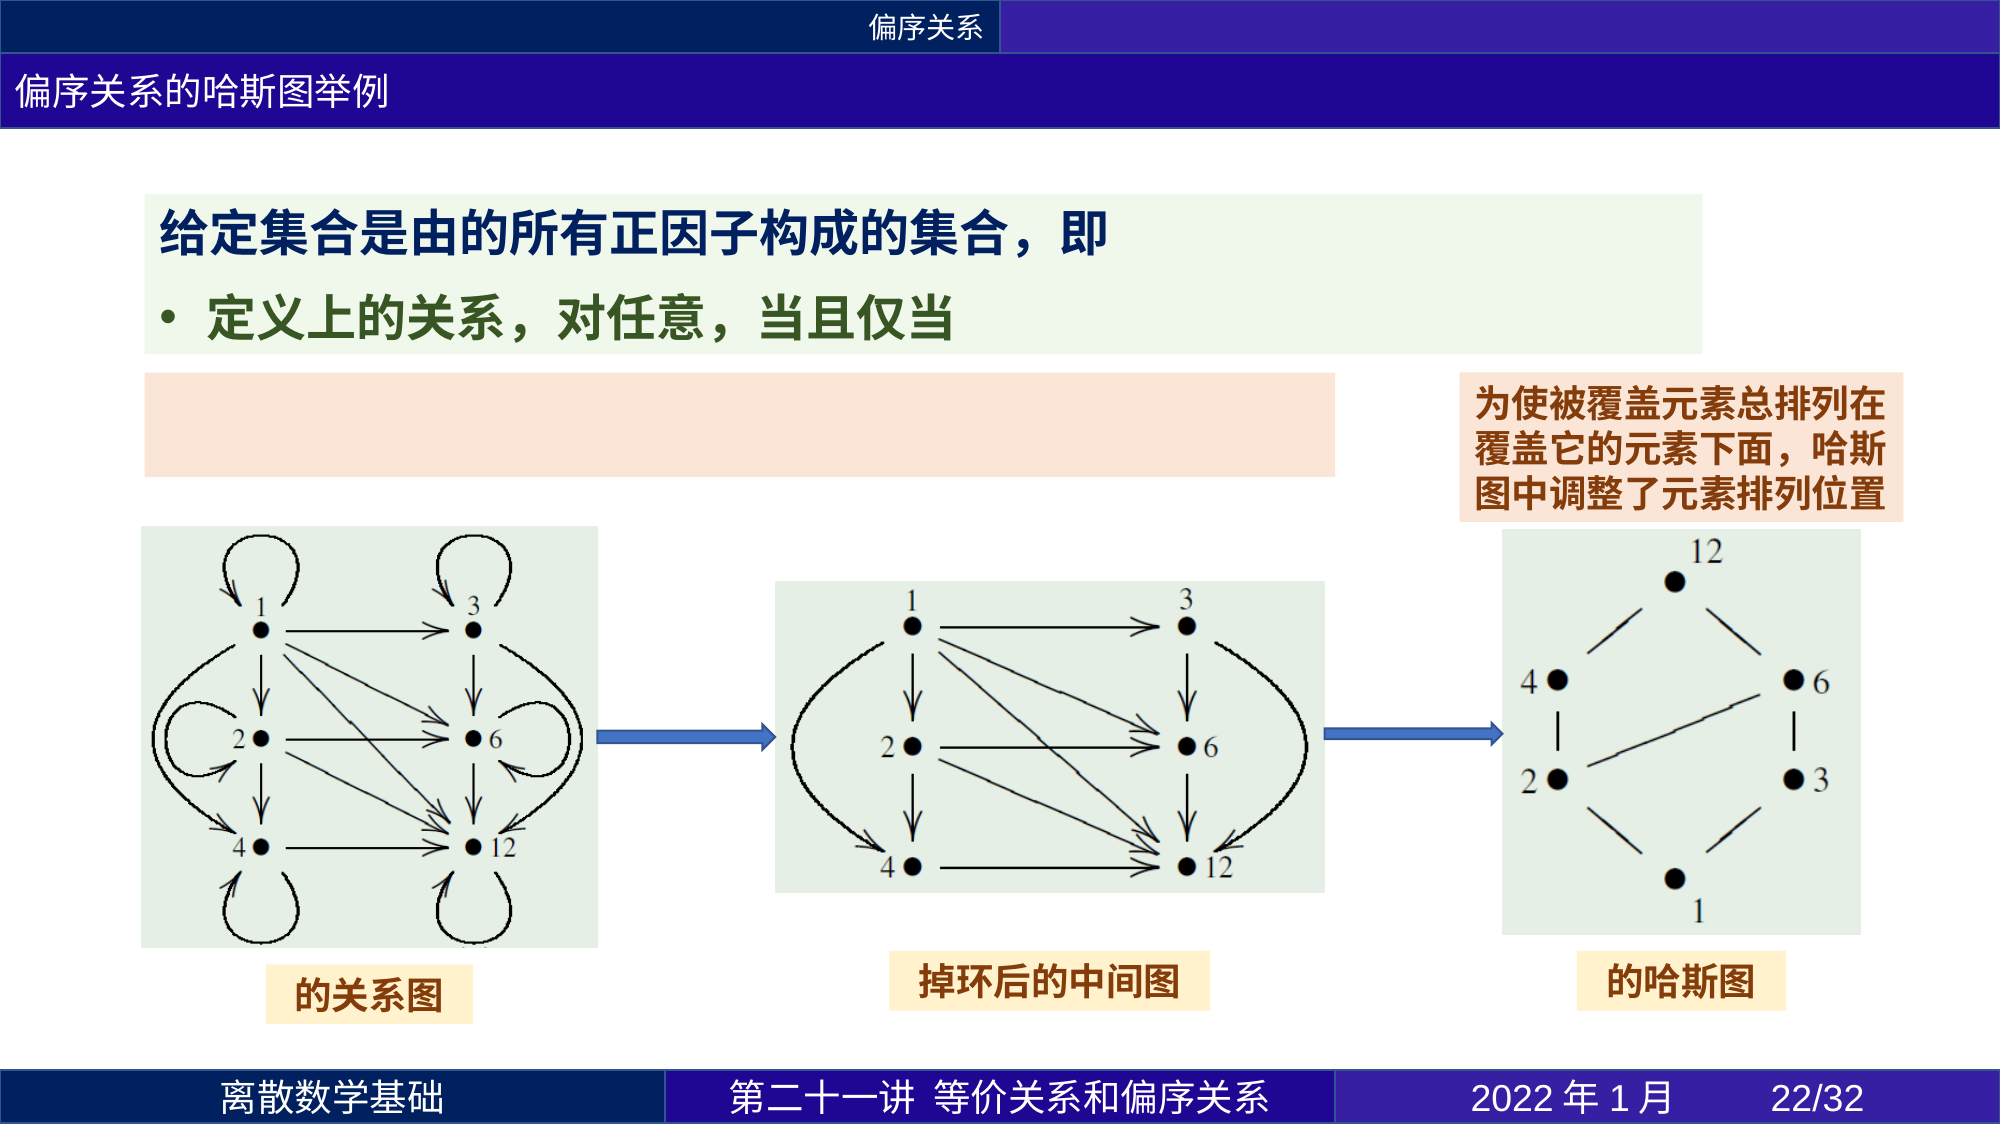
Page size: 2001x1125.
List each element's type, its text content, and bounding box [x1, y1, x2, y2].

text_box [1325, 720, 1502, 747]
text_box 为使被覆盖元素总排列在覆盖它的元素下面，哈斯图中调整了元素排列位置 [1459, 372, 1904, 522]
picture [775, 581, 1325, 893]
text_box 偏序关系 [0, 0, 999, 52]
text_box [999, 0, 2000, 52]
text_box 偏序关系的哈斯图举例 [0, 52, 2000, 129]
text_box 第二十一讲 等价关系和偏序关系 [664, 1069, 1334, 1124]
text_box 离散数学基础 [0, 1069, 664, 1124]
text_box 2022年1月 22/32 [1334, 1069, 2000, 1124]
picture [1502, 529, 1861, 935]
text_box [598, 721, 775, 753]
picture [141, 526, 598, 948]
